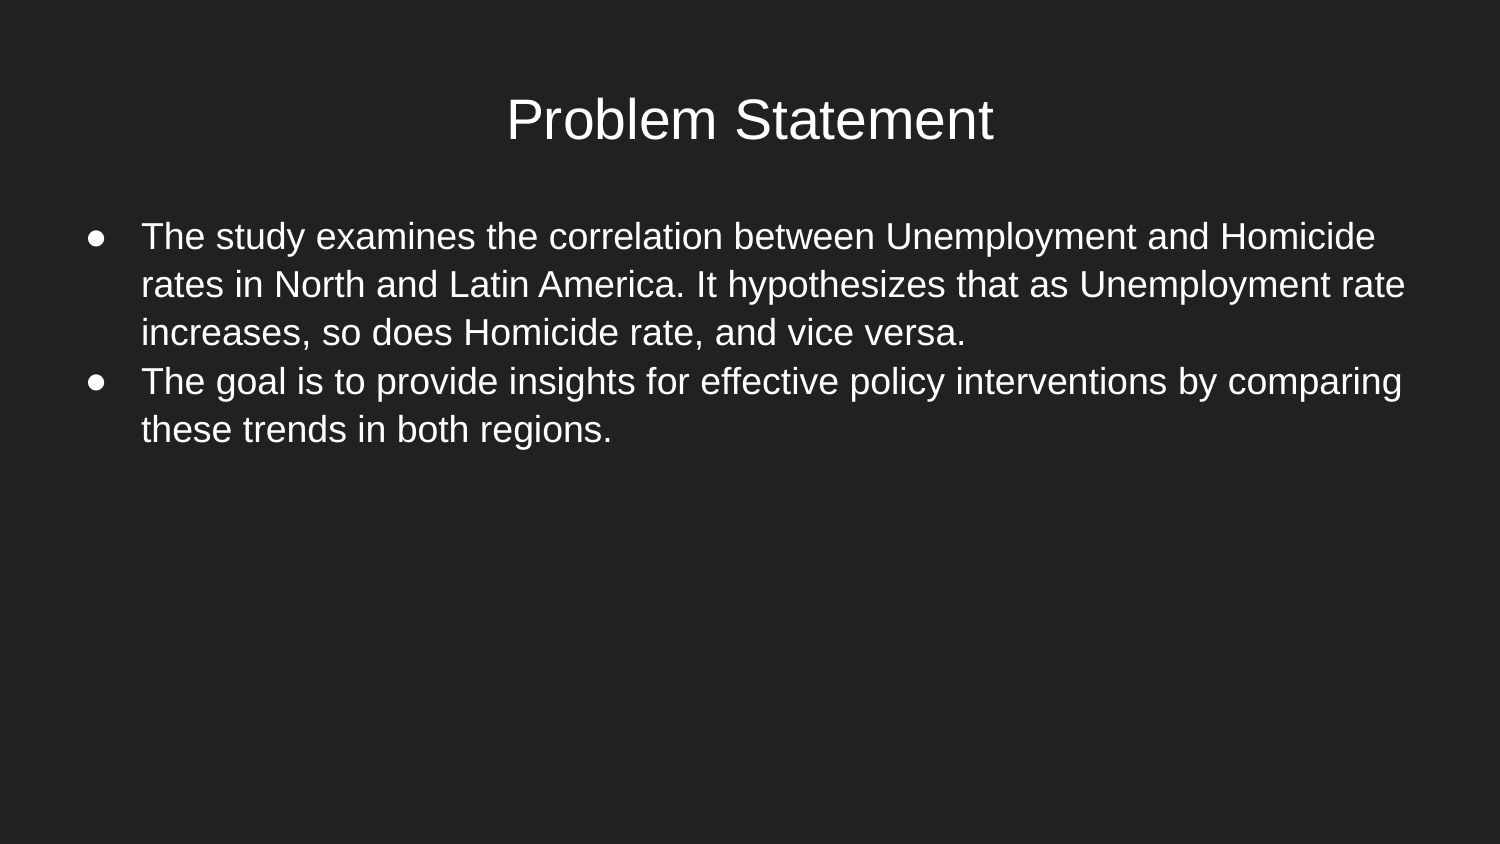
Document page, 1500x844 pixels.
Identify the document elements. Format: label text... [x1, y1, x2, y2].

title Problem Statement [51, 72, 1449, 167]
list The study examines the correlation between Unemployment and Homicide rates in North and Latin America. It hypothesizes that as Unemployment rate increases, so does Homicide rate, and vice versa. The goal is to provide insights for effective policy interventions by comparing these trends in both regions. [51, 194, 1449, 677]
